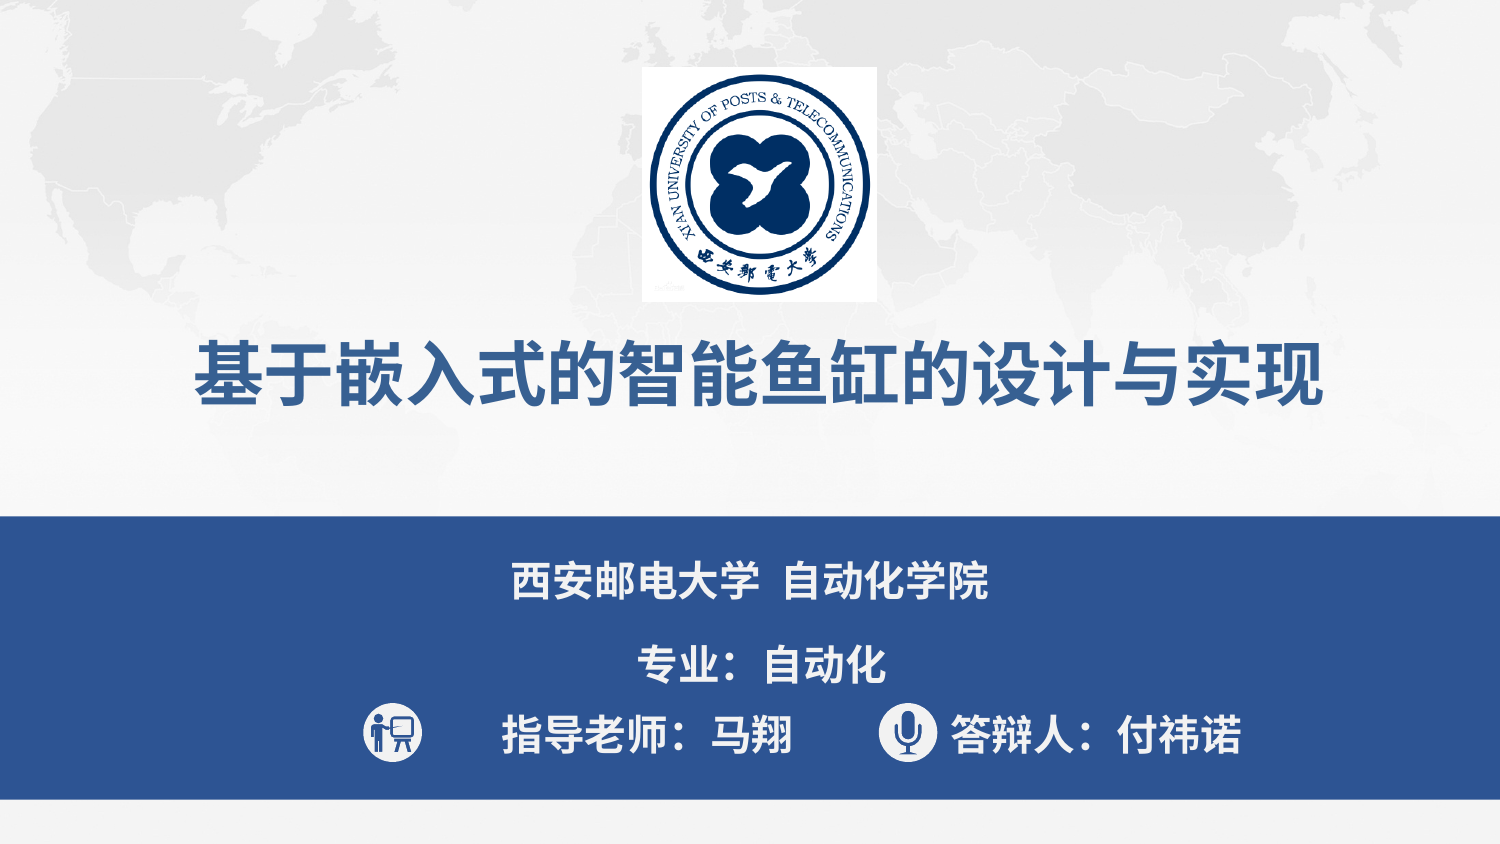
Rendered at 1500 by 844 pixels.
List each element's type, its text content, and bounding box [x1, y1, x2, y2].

text_box 专业：自动化 [539, 632, 985, 695]
text_box [363, 703, 422, 762]
picture [0, 802, 1500, 844]
picture [0, 0, 1500, 514]
text_box 基于嵌入式的智能鱼缸的设计与实现 [179, 324, 1340, 421]
text_box 答辩人：付祎诺 [938, 703, 1254, 765]
text_box [0, 514, 1500, 802]
text_box 西安邮电大学 自动化学院 [453, 549, 1047, 611]
text_box 指导老师：马翔 [490, 703, 806, 765]
text_box [878, 703, 938, 762]
